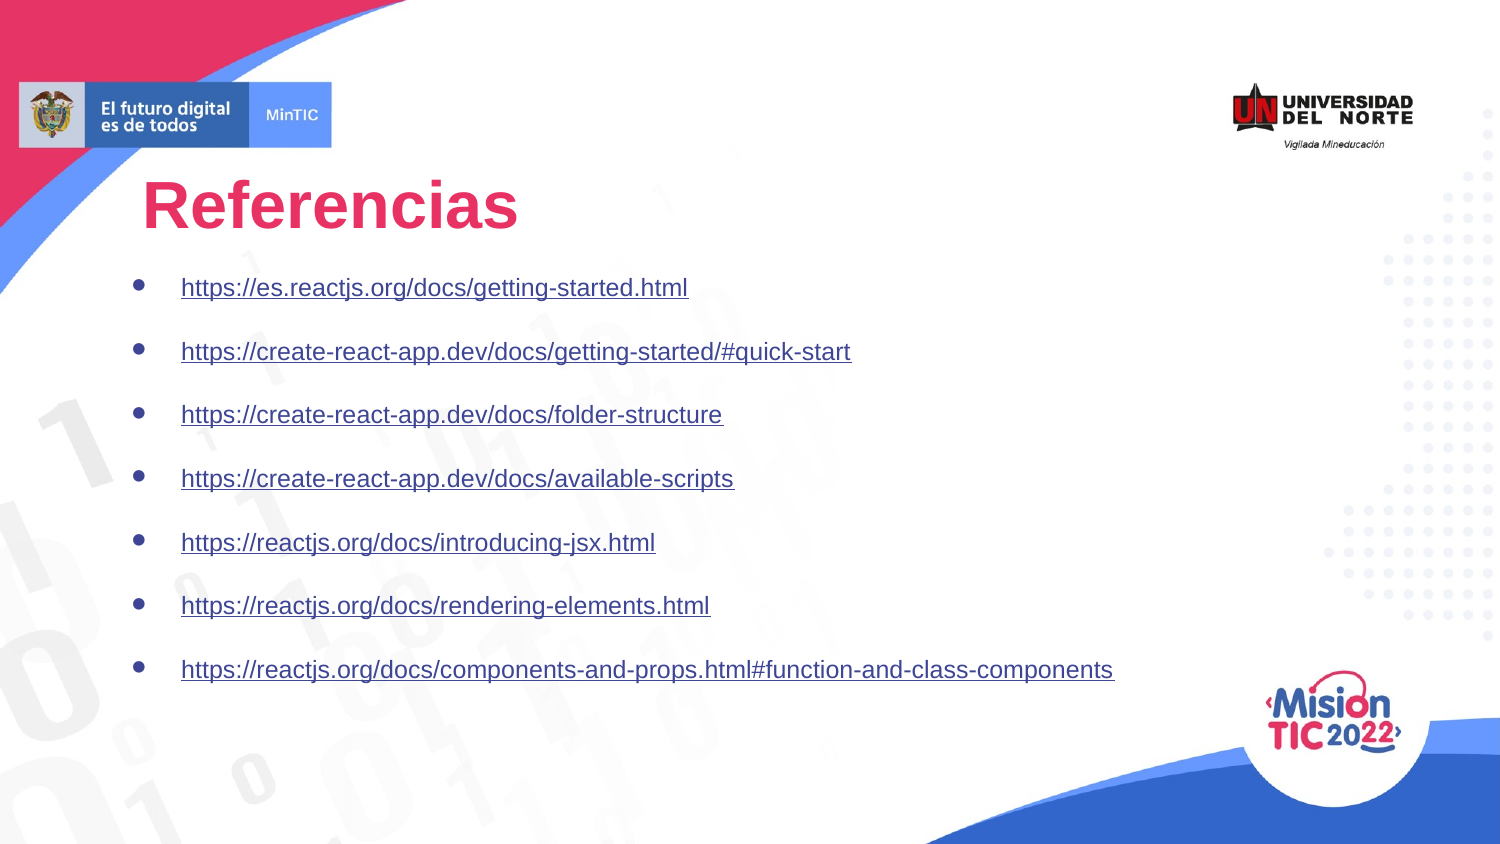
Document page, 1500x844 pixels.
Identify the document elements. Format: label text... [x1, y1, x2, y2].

text_box https://es.reactjs.org/docs/getting-started.html https://create-react-app.dev/docs/getting-started/#quick-start https://create-react-app.dev/docs/folder-structure https://create-react-app.dev/docs/available-scripts https://reactjs.org/docs/introducing-jsx.html https://reactjs.org/docs/rendering-elements.html https://reactjs.org/docs/components-and-props.html#function-and-class-components [106, 250, 1310, 756]
text_box Referencias [131, 69, 1369, 248]
picture [0, 0, 1500, 844]
